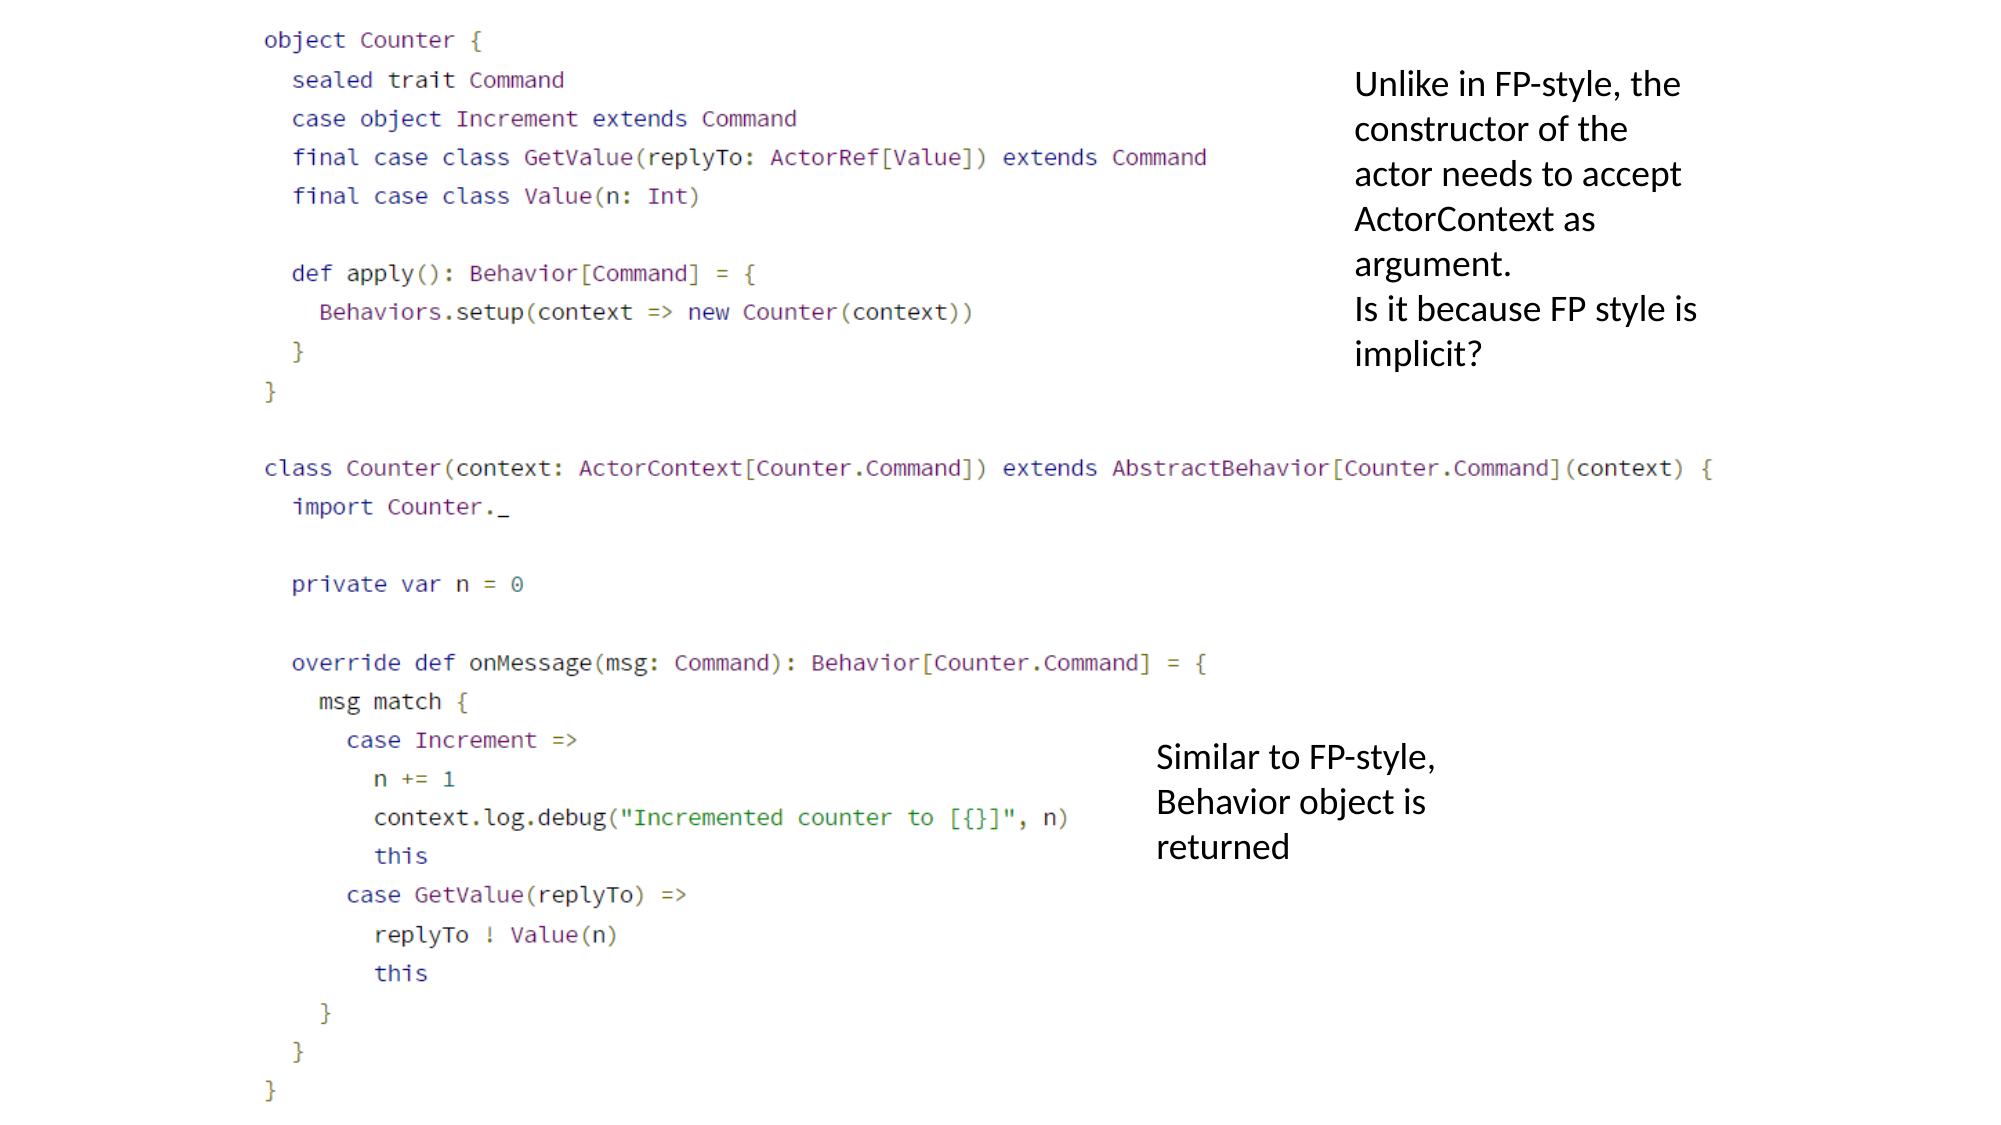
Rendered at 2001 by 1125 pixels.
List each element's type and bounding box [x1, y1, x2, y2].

picture [255, 12, 1729, 1125]
